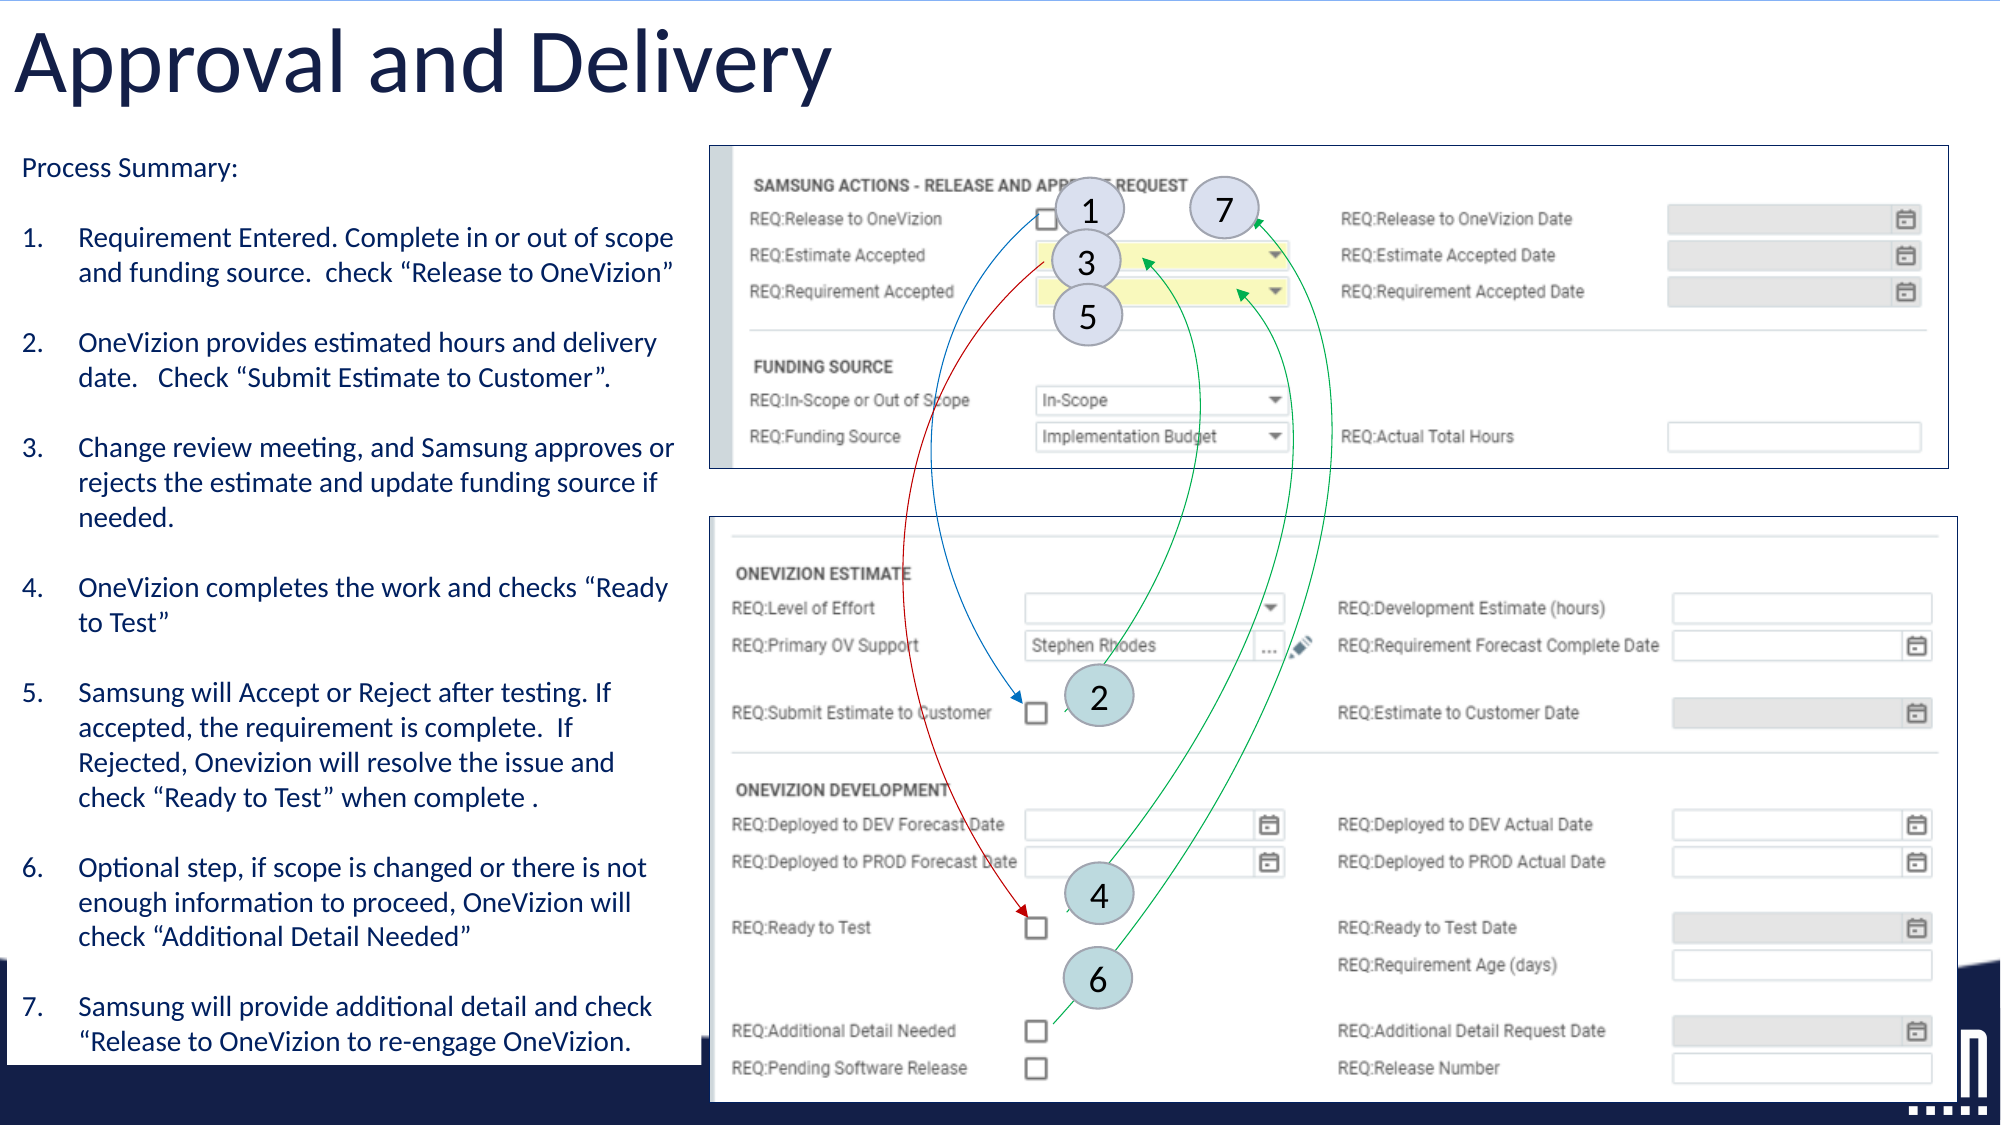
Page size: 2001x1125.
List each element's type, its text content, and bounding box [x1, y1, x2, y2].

text_box Approval and Delivery [0, 5, 1725, 149]
picture [0, 1, 2001, 1125]
text_box [977, 469, 1331, 516]
text_box Process Summary: Requirement Entered. Complete in or out of scope and funding source. check “Release to OneVizion” OneVizion provides estimated hours and delivery date. Check “Submit Estimate to Customer”. Change review meeting, and Samsung approves or rejects the estimate and update funding source if needed. OneVizion completes the work and checks “Ready to Test” Samsung will Accept or Reject after testing. If accepted, the requirement is complete. If Rejected, Onevizion will resolve the issue and check “Ready to Test” when complete . Optional step, if scope is changed or there is not enough information to proceed, OneVizion will check “Additional Detail Needed” Samsung will provide additional detail and check “Release to OneVizion to re-engage OneVizion. [7, 141, 702, 1065]
text_box [905, 469, 1019, 516]
